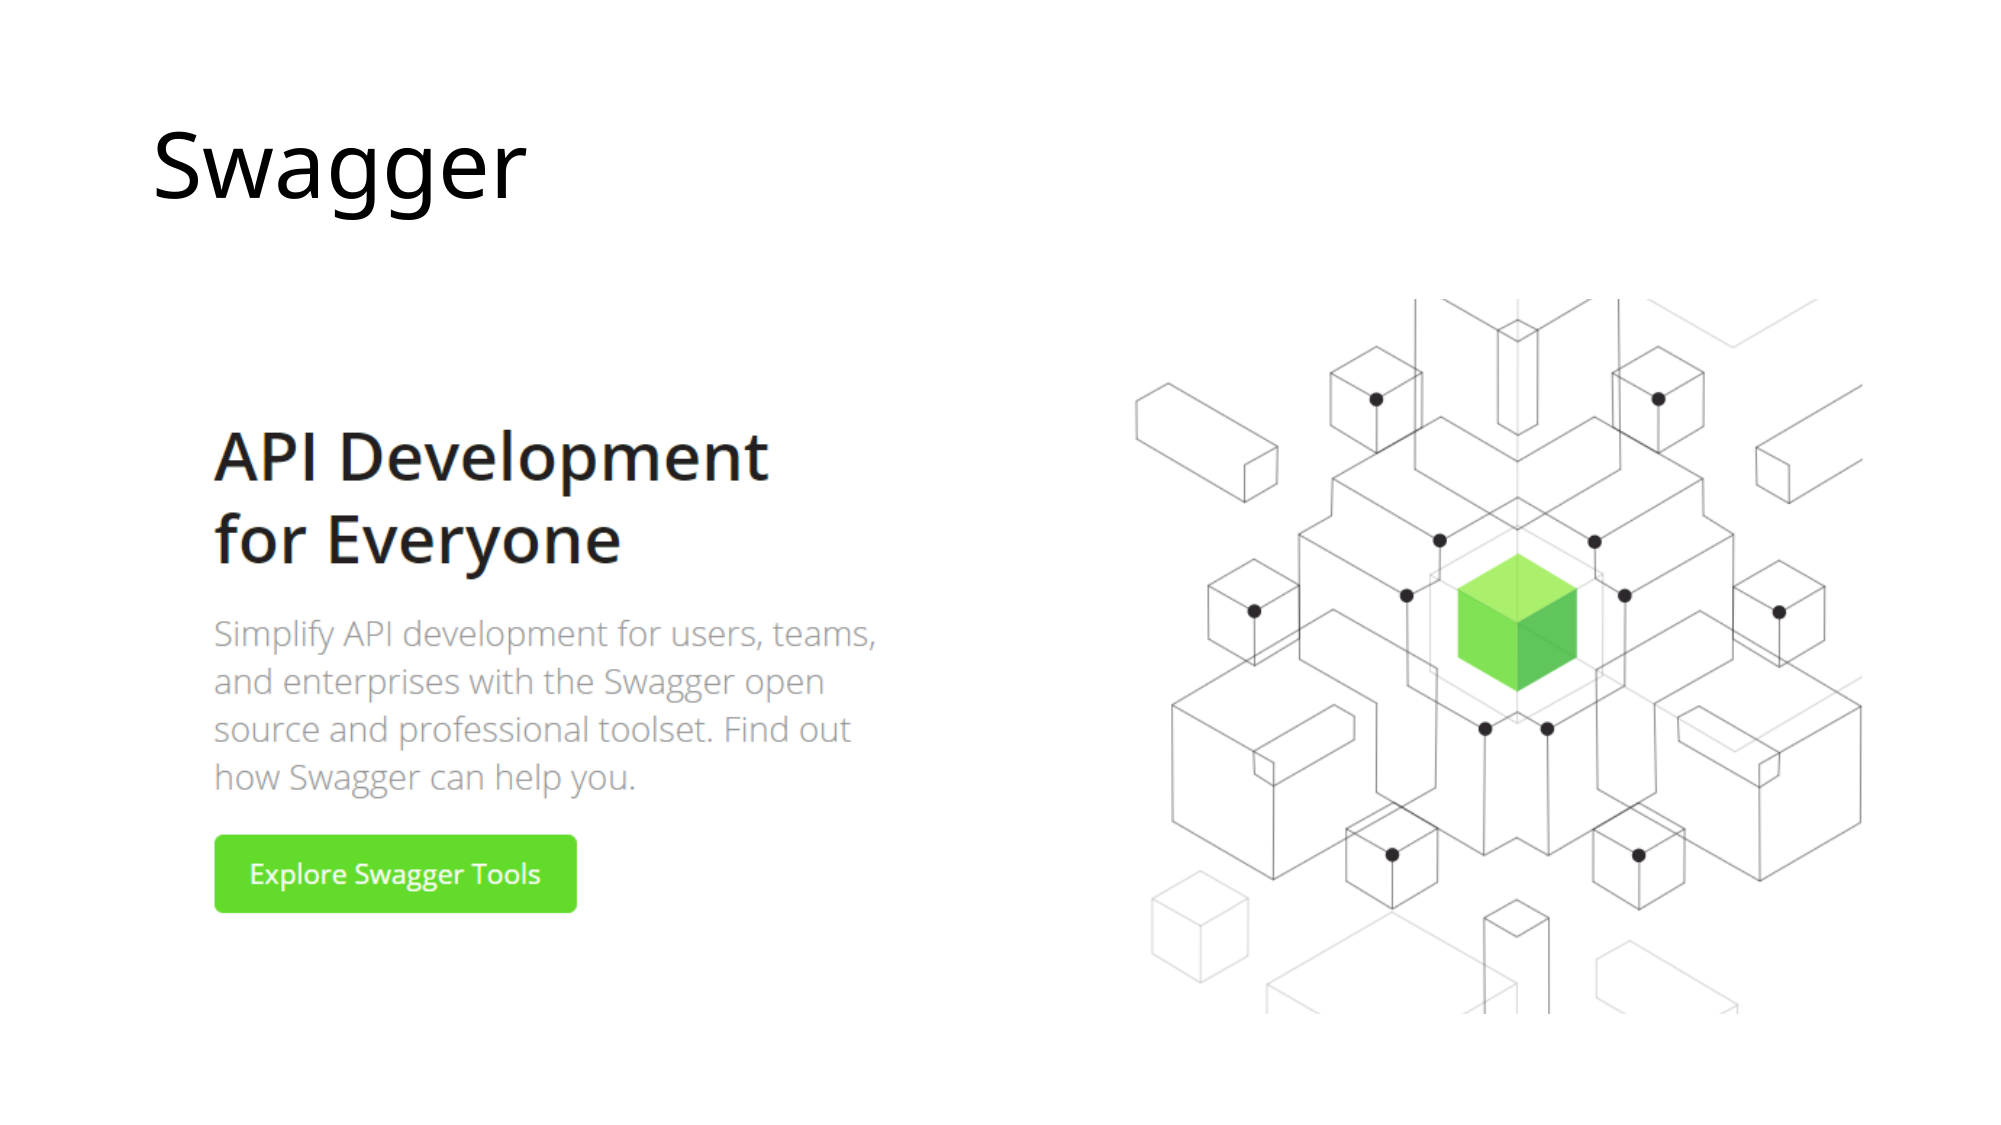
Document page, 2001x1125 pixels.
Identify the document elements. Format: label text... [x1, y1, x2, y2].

title Swagger [137, 59, 1863, 278]
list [135, 299, 1863, 1014]
